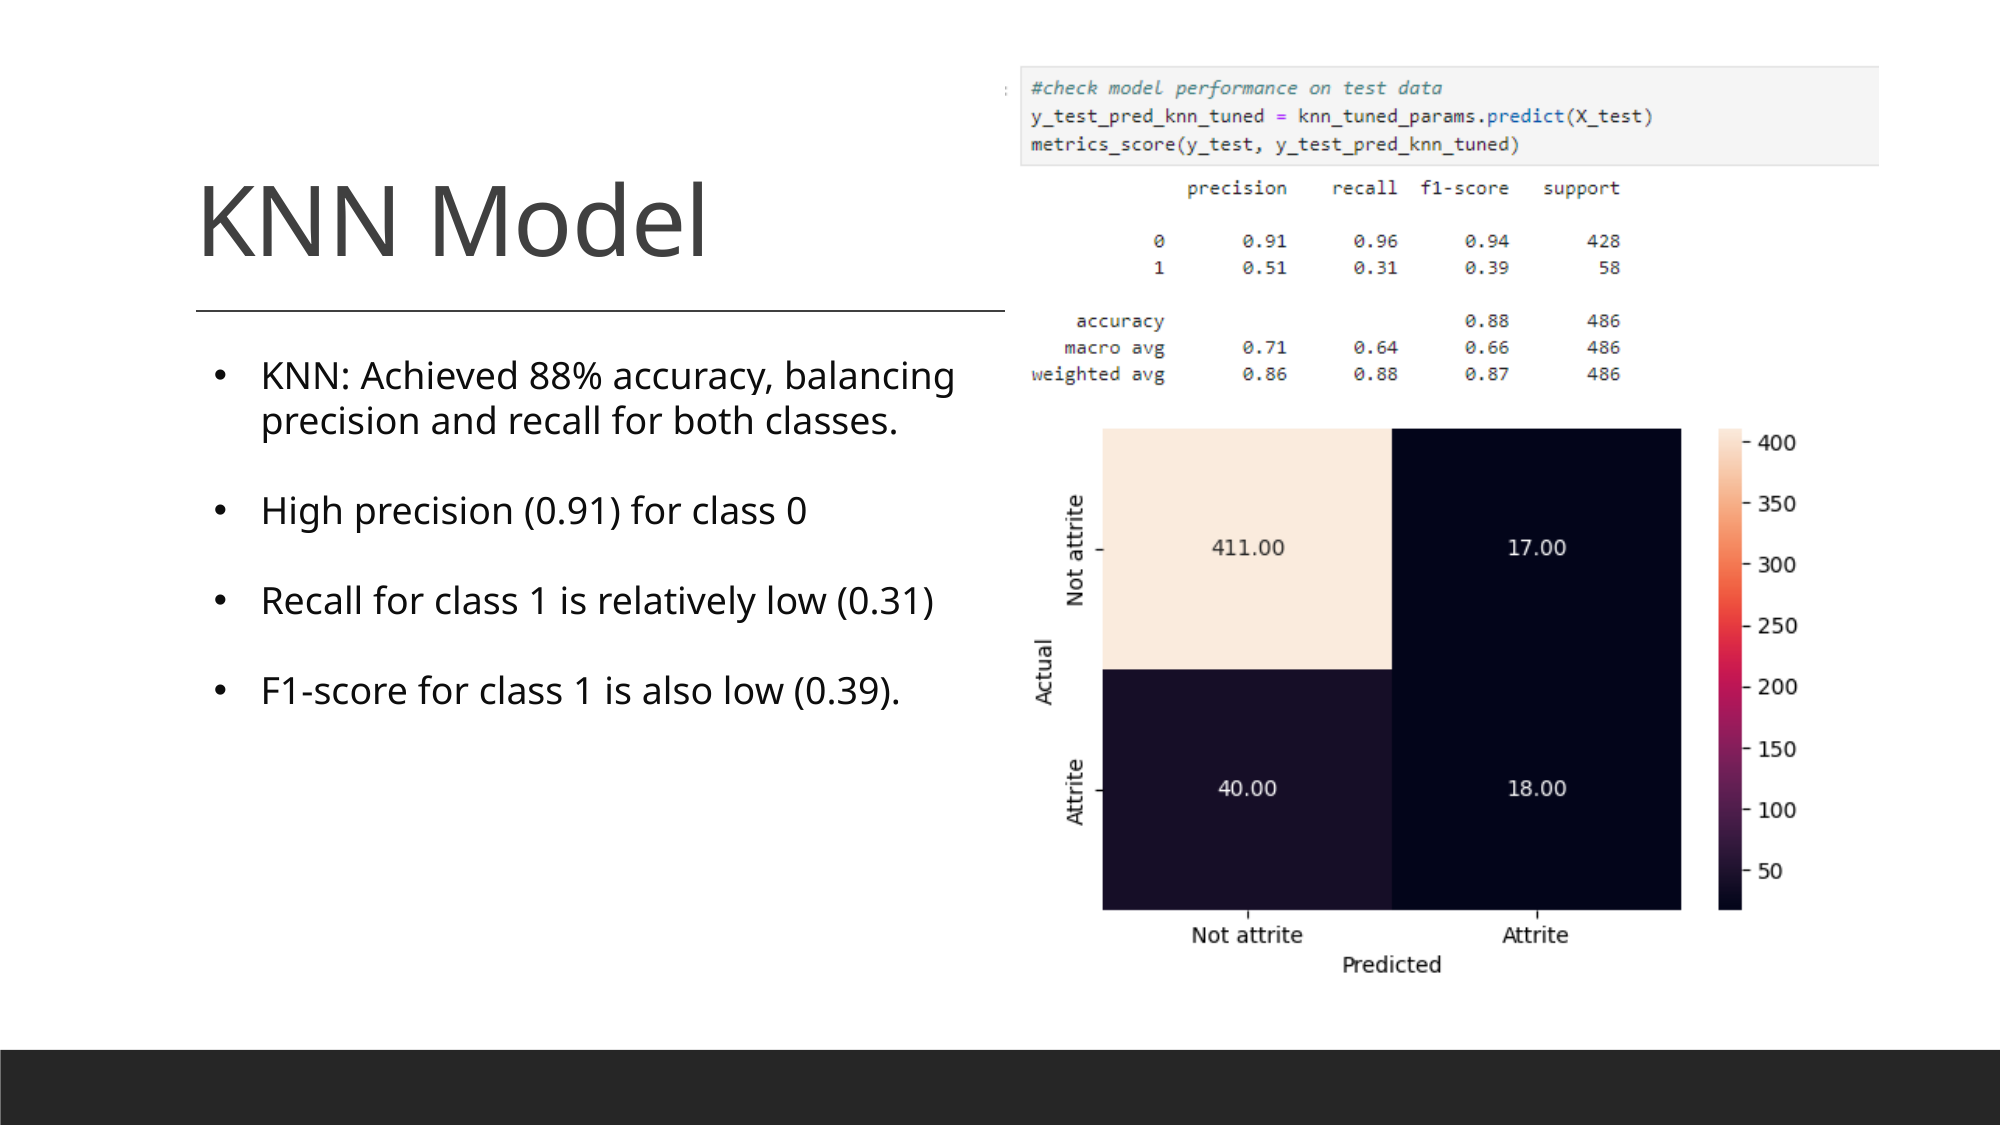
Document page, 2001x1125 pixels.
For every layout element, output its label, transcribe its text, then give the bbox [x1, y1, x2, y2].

text_box KNN: Achieved 88% accuracy, balancing precision and recall for both classes. High precision (0.91) for class 0 Recall for class 1 is relatively low (0.31) F1-score for class 1 is also low (0.39). [199, 344, 1001, 810]
title KNN Model [180, 47, 1002, 285]
picture [1004, 46, 1880, 1001]
